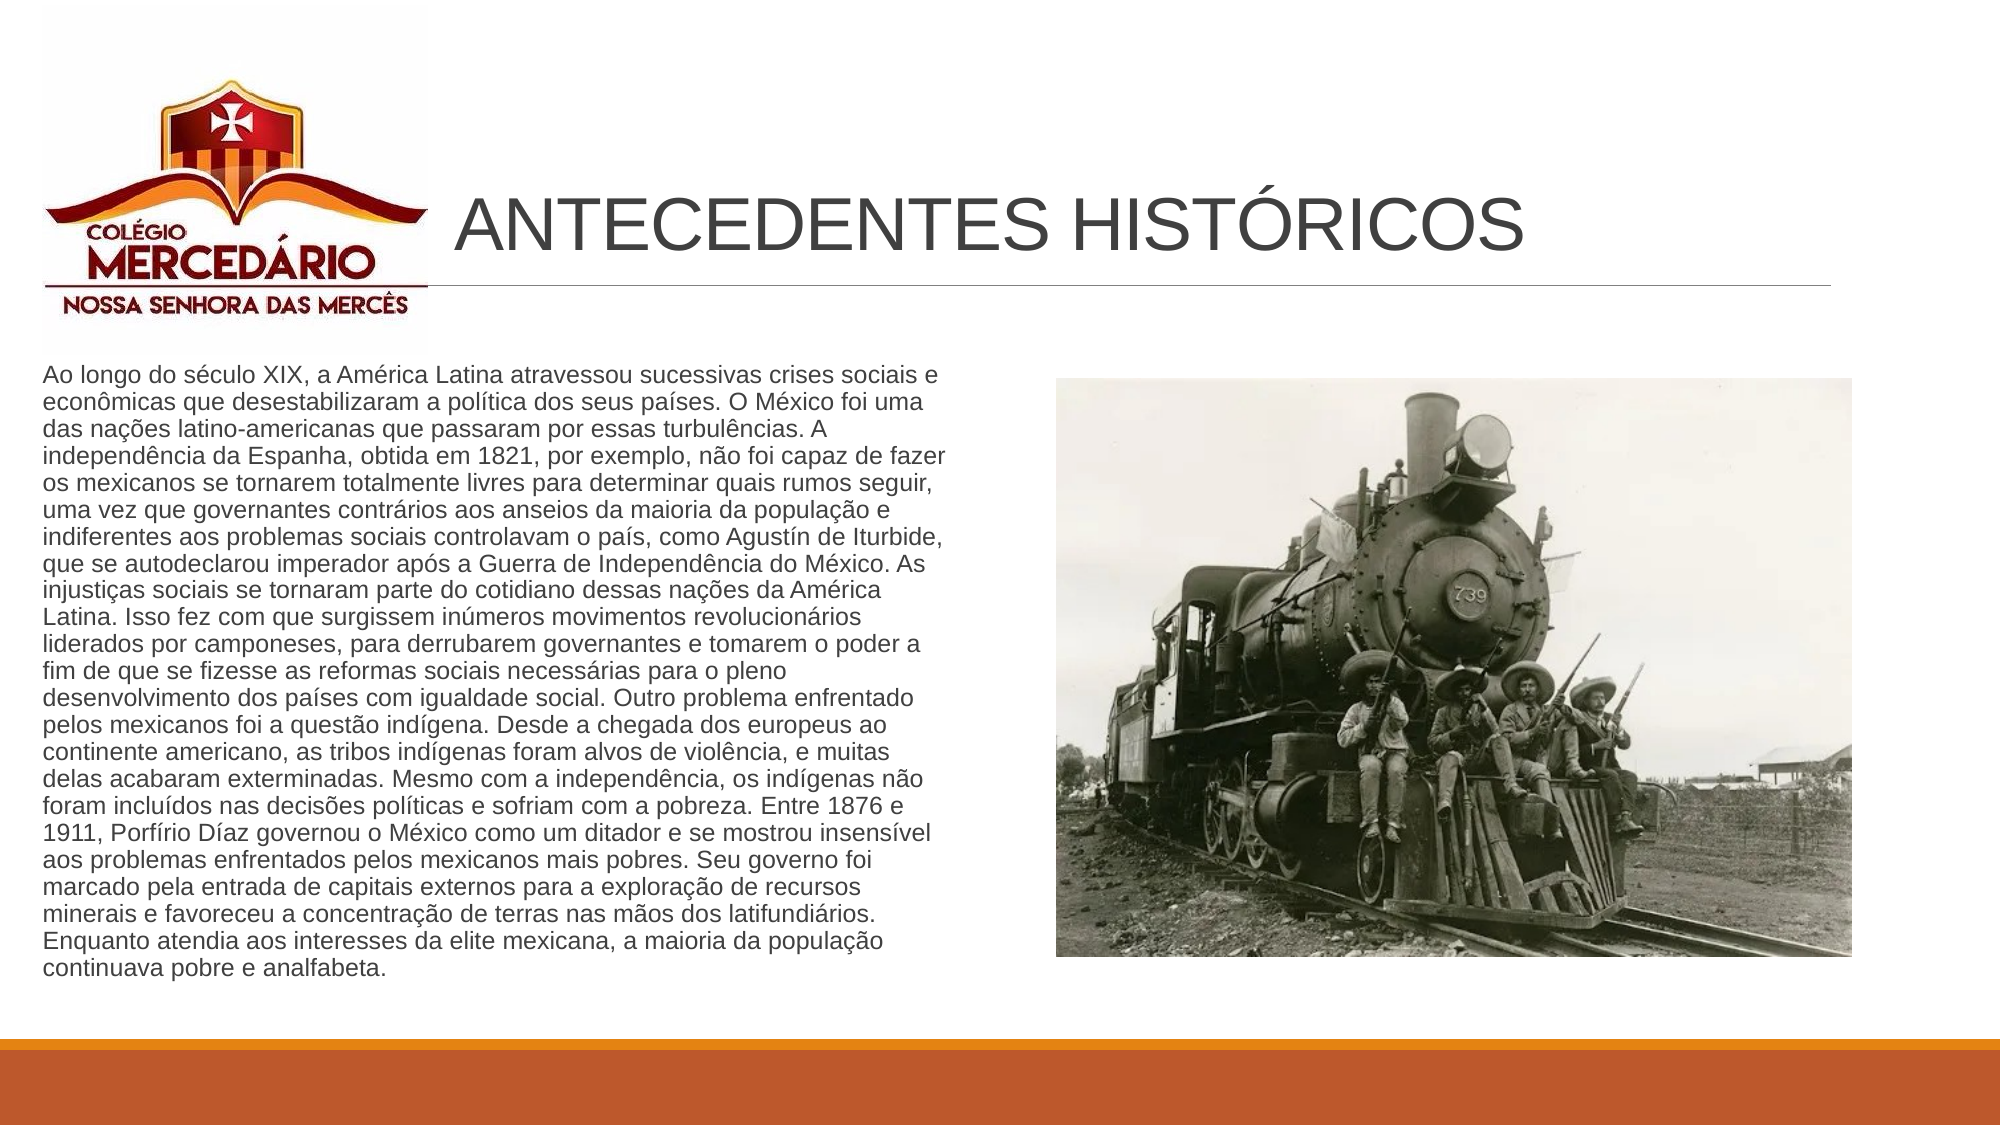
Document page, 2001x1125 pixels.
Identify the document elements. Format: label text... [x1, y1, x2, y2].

list Ao longo do século XIX, a América Latina atravessou sucessivas crises sociais e econômicas que desestabilizaram a política dos seus países. O México foi uma das nações latino-americanas que passaram por essas turbulências. A independência da Espanha, obtida em 1821, por exemplo, não foi capaz de fazer os mexicanos se tornarem totalmente livres para determinar quais rumos seguir, uma vez que governantes contrários aos anseios da maioria da população e indiferentes aos problemas sociais controlavam o país, como Agustín de Iturbide, que se autodeclarou imperador após a Guerra de Independência do México. As injustiças sociais se tornaram parte do cotidiano dessas nações da América Latina. Isso fez com que surgissem inúmeros movimentos revolucionários liderados por camponeses, para derrubarem governantes e tomarem o poder a fim de que se fizesse as reformas sociais necessárias para o pleno desenvolvimento dos países com igualdade social. Outro problema enfrentado pelos mexicanos foi a questão indígena. Desde a chegada dos europeus ao continente americano, as tribos indígenas foram alvos de violência, e muitas delas acabaram exterminadas. Mesmo com a independência, os indígenas não foram incluídos nas decisões políticas e sofriam com a pobreza. Entre 1876 e 1911, Porfírio Díaz governou o México como um ditador e se mostrou insensível aos problemas enfrentados pelos mexicanos mais pobres. Seu governo foi marcado pela entrada de capitais externos para a exploração de recursos minerais e favoreceu a concentração de terras nas mãos dos latifundiários. Enquanto atendia aos interesses da elite mexicana, a maioria da população continuava pobre e analfabeta. [42, 354, 956, 888]
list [1056, 377, 1852, 958]
picture [42, 4, 428, 356]
title ANTECEDENTES HISTÓRICOS [439, 85, 1823, 274]
